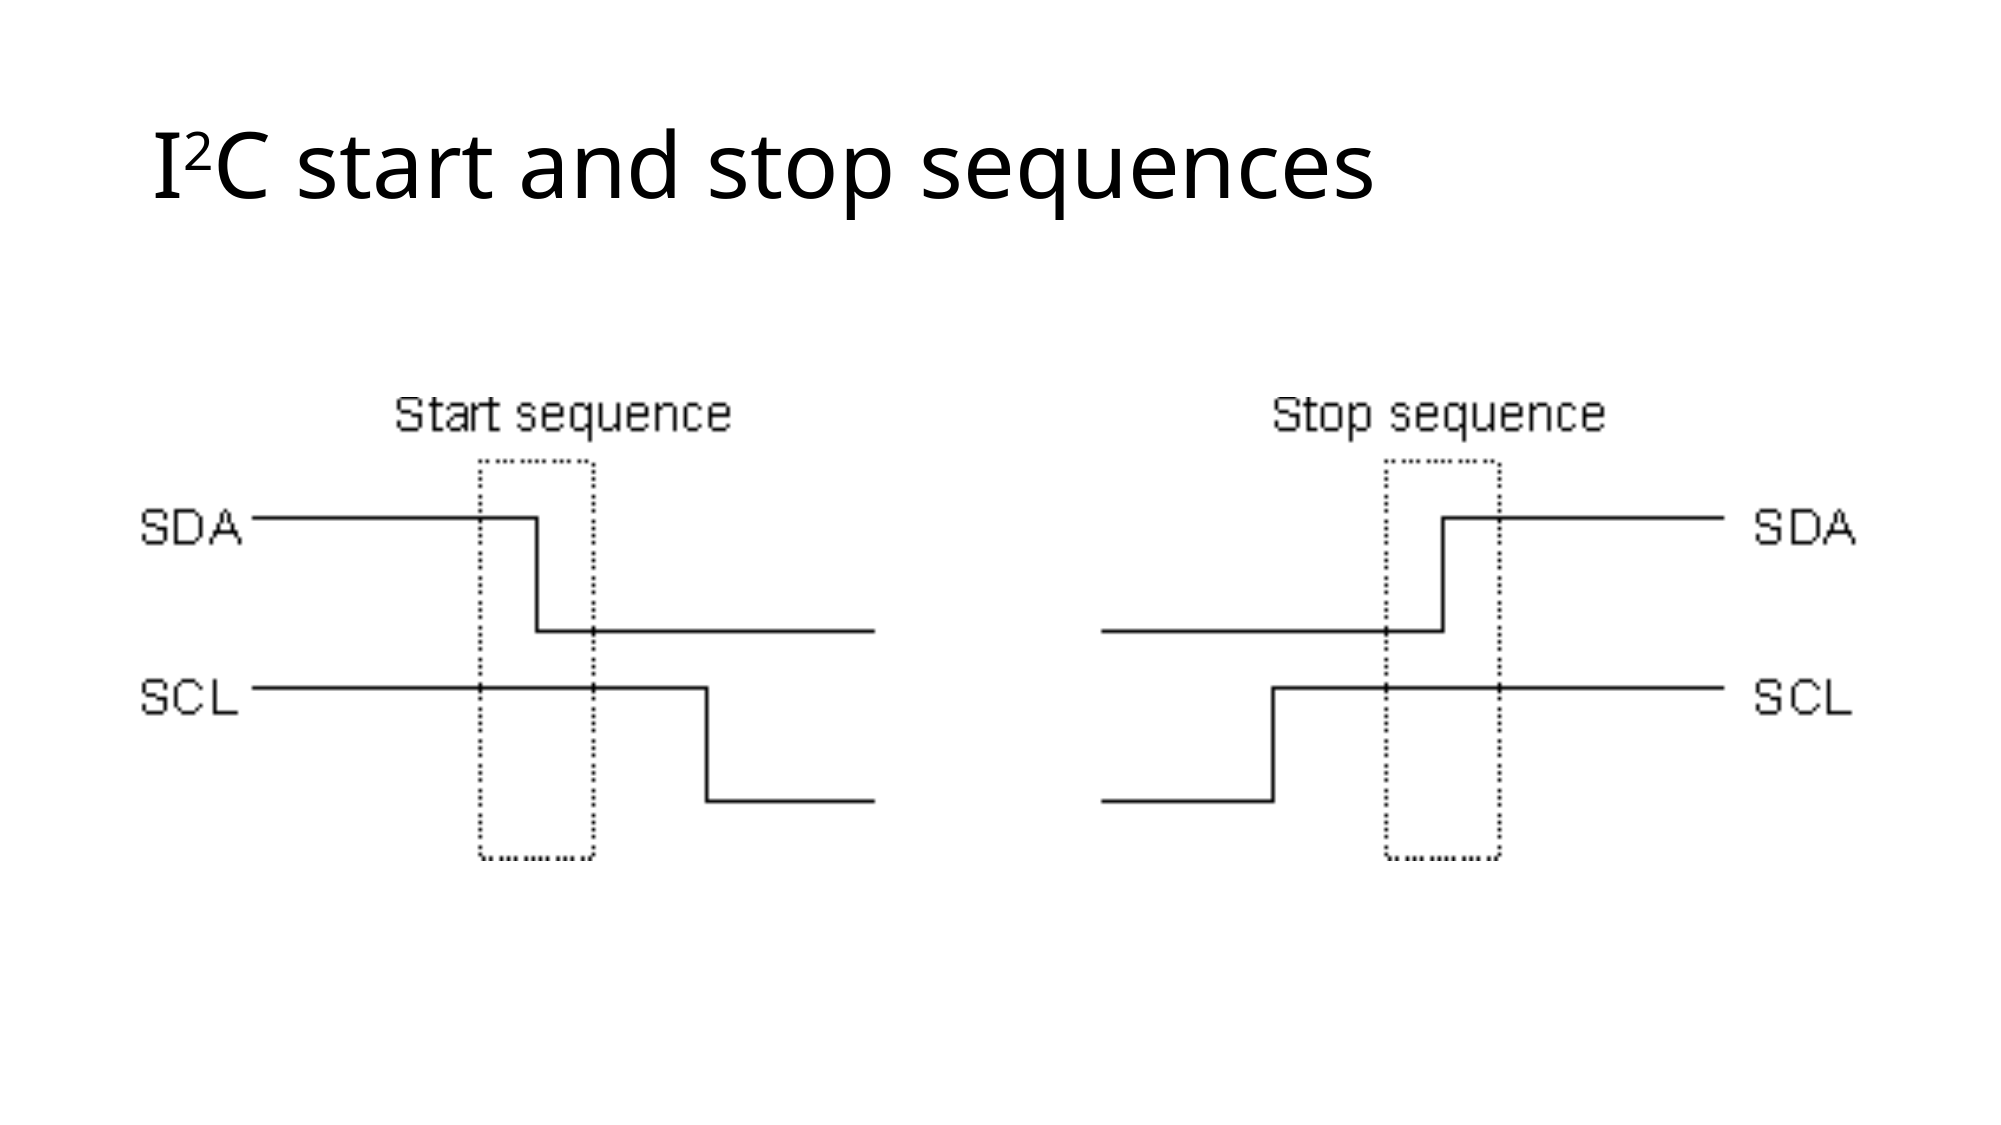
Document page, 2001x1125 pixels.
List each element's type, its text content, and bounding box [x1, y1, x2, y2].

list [140, 397, 1860, 861]
title I2C start and stop sequences [137, 59, 1863, 278]
